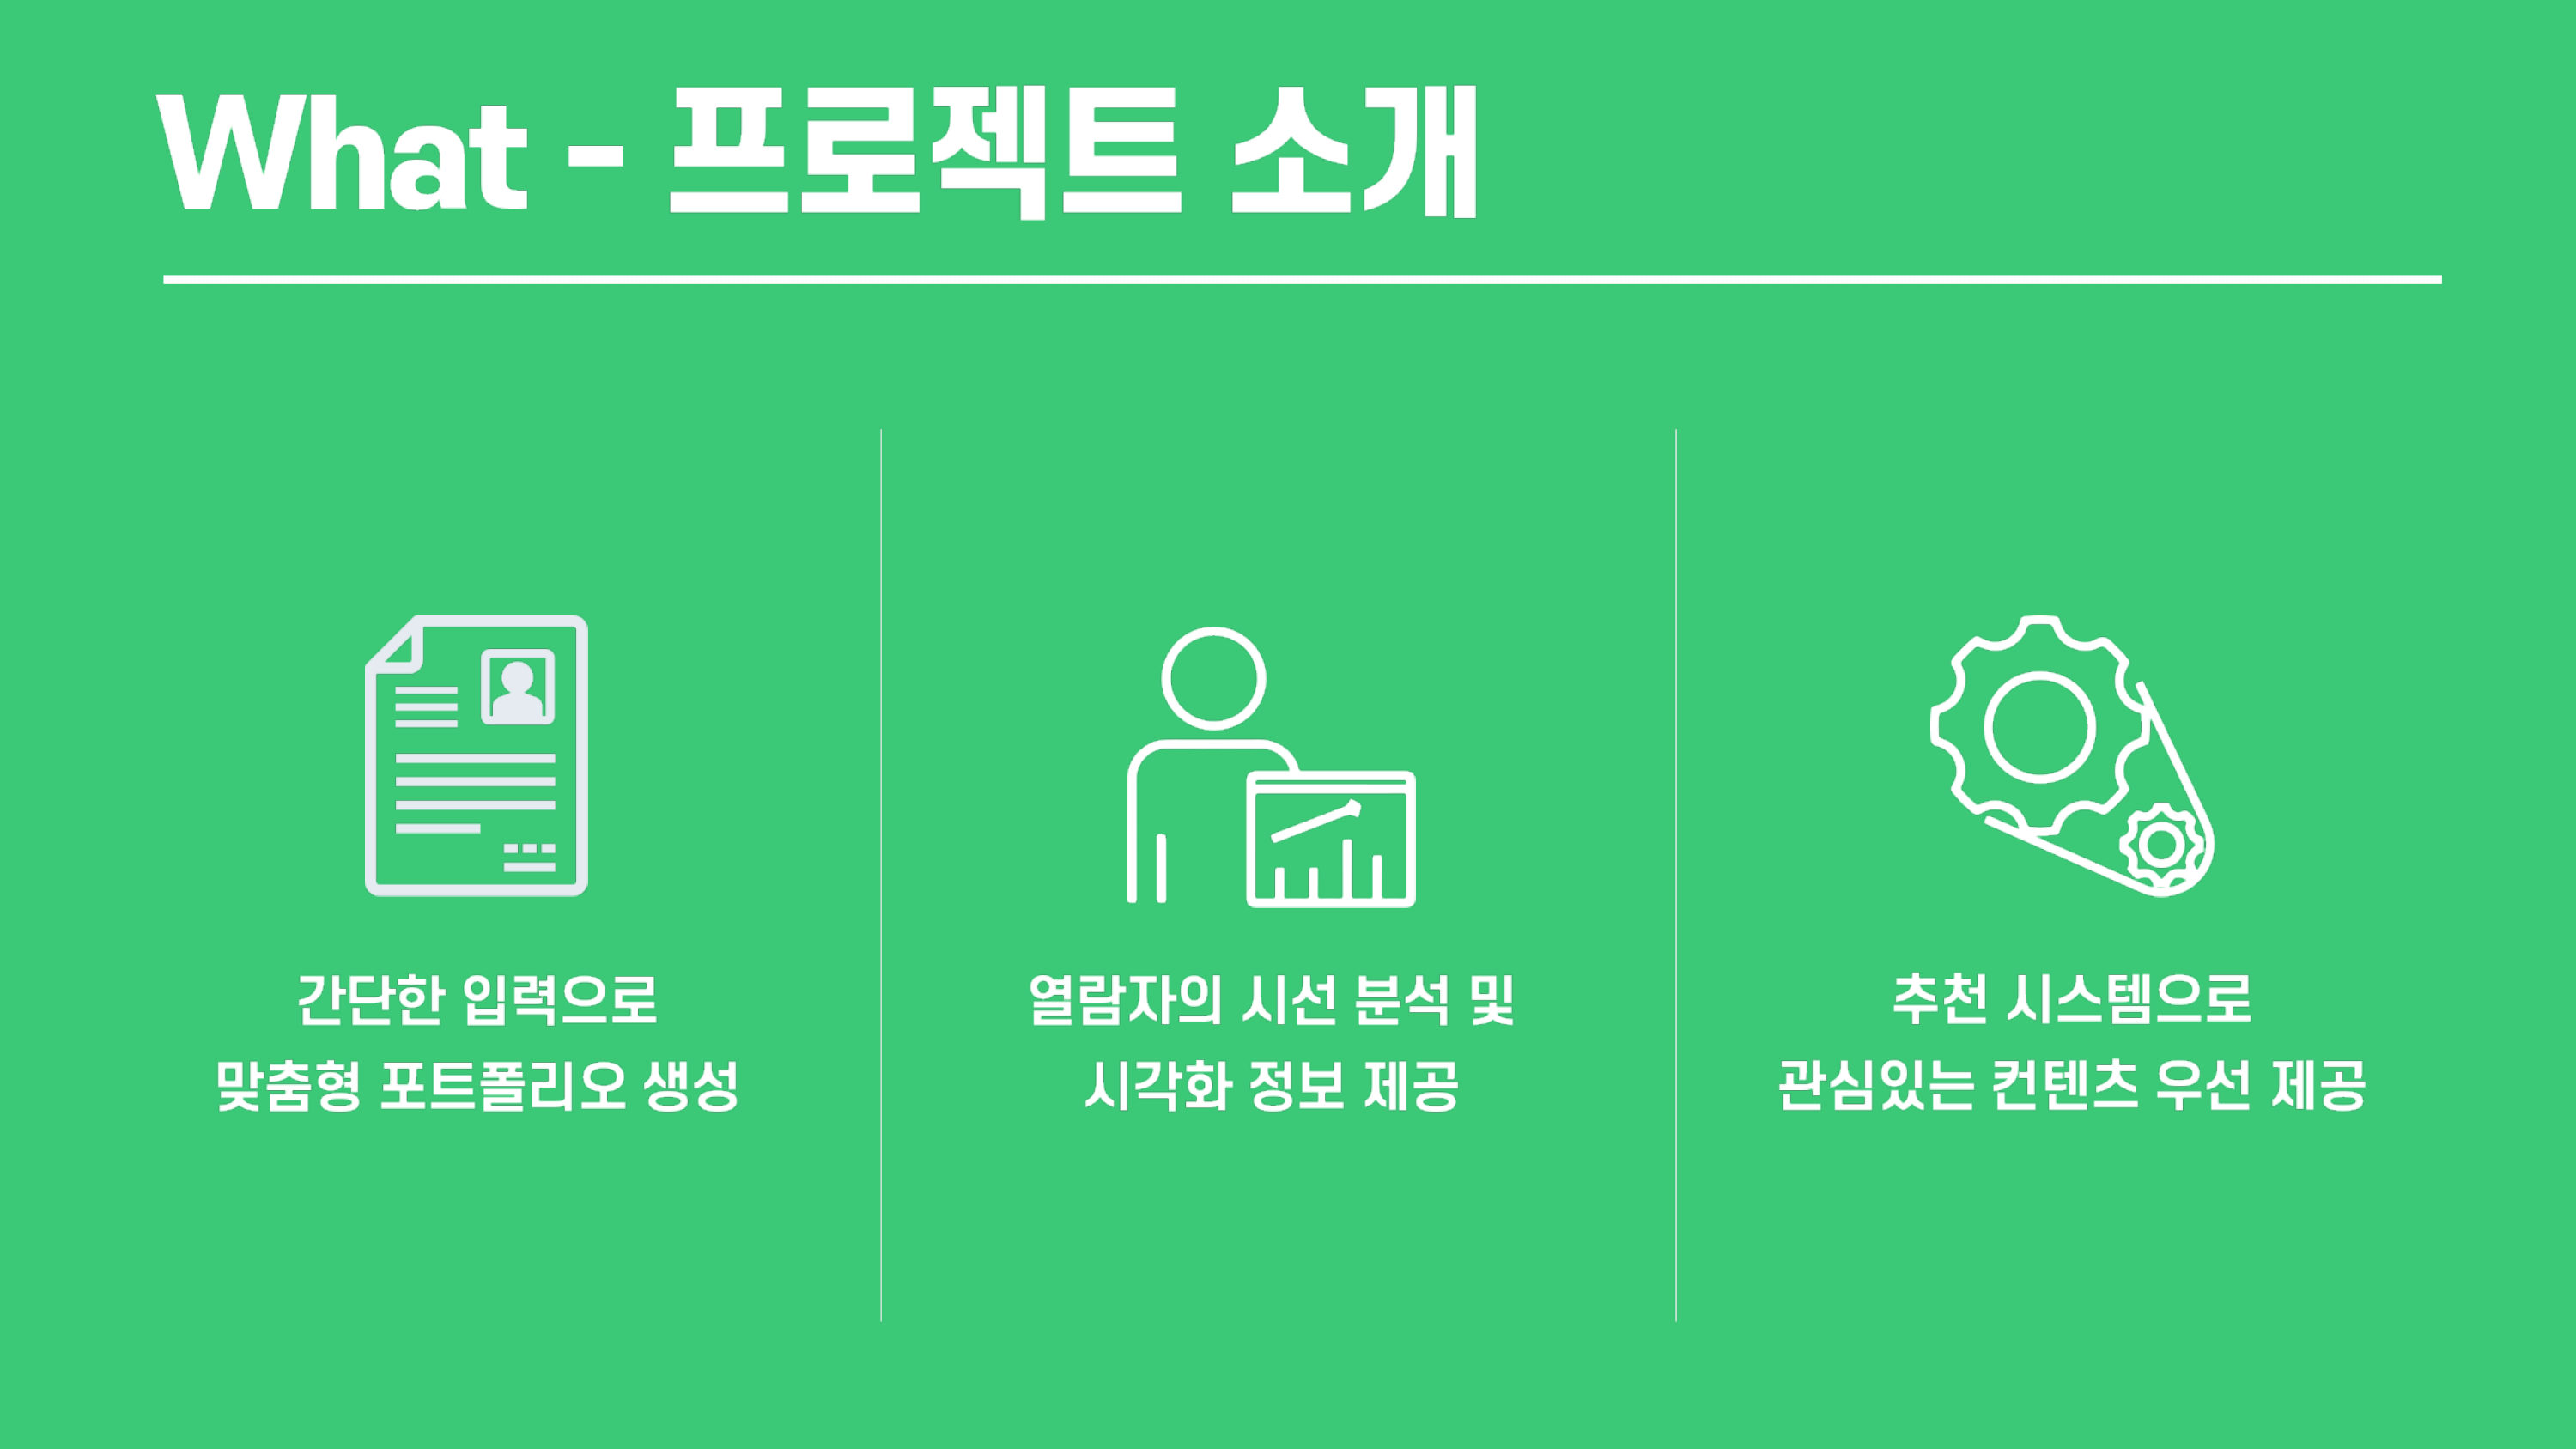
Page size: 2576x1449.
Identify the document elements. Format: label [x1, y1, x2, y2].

text_box [163, 275, 2442, 284]
picture [0, 0, 2576, 367]
text_box [1127, 626, 1416, 840]
text_box [1930, 615, 2215, 898]
picture [0, 708, 2576, 1449]
text_box [364, 615, 588, 897]
